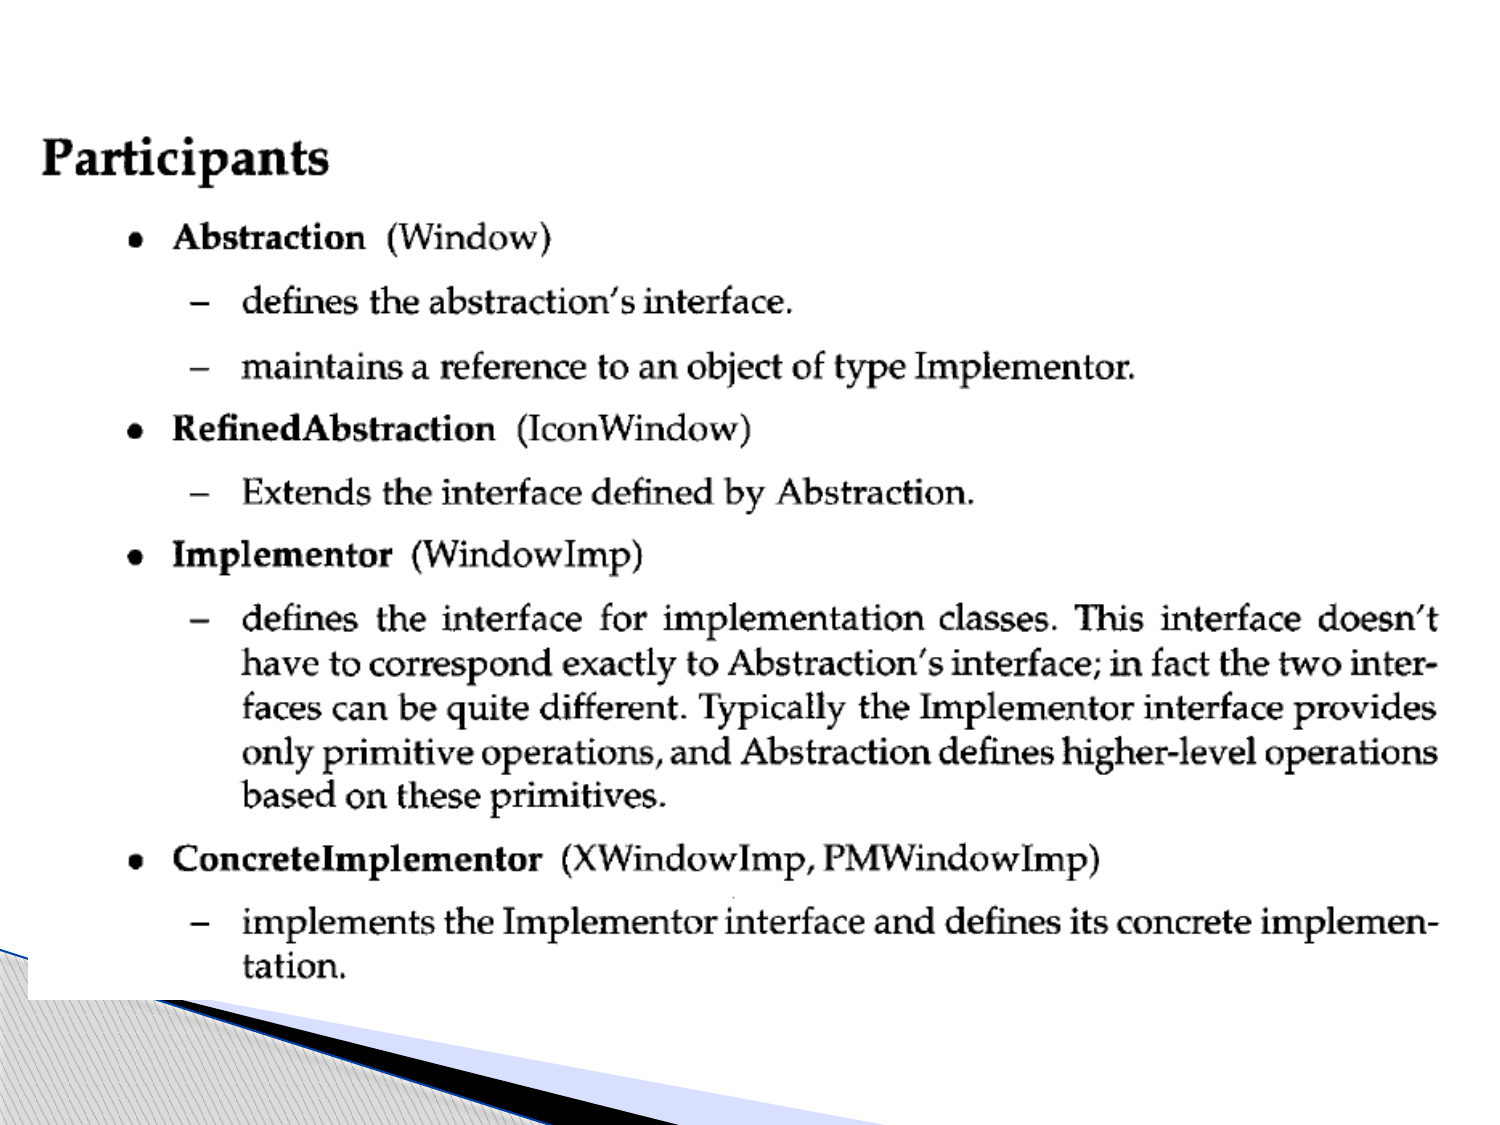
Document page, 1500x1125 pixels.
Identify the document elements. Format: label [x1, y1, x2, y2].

picture [27, 124, 1476, 1001]
